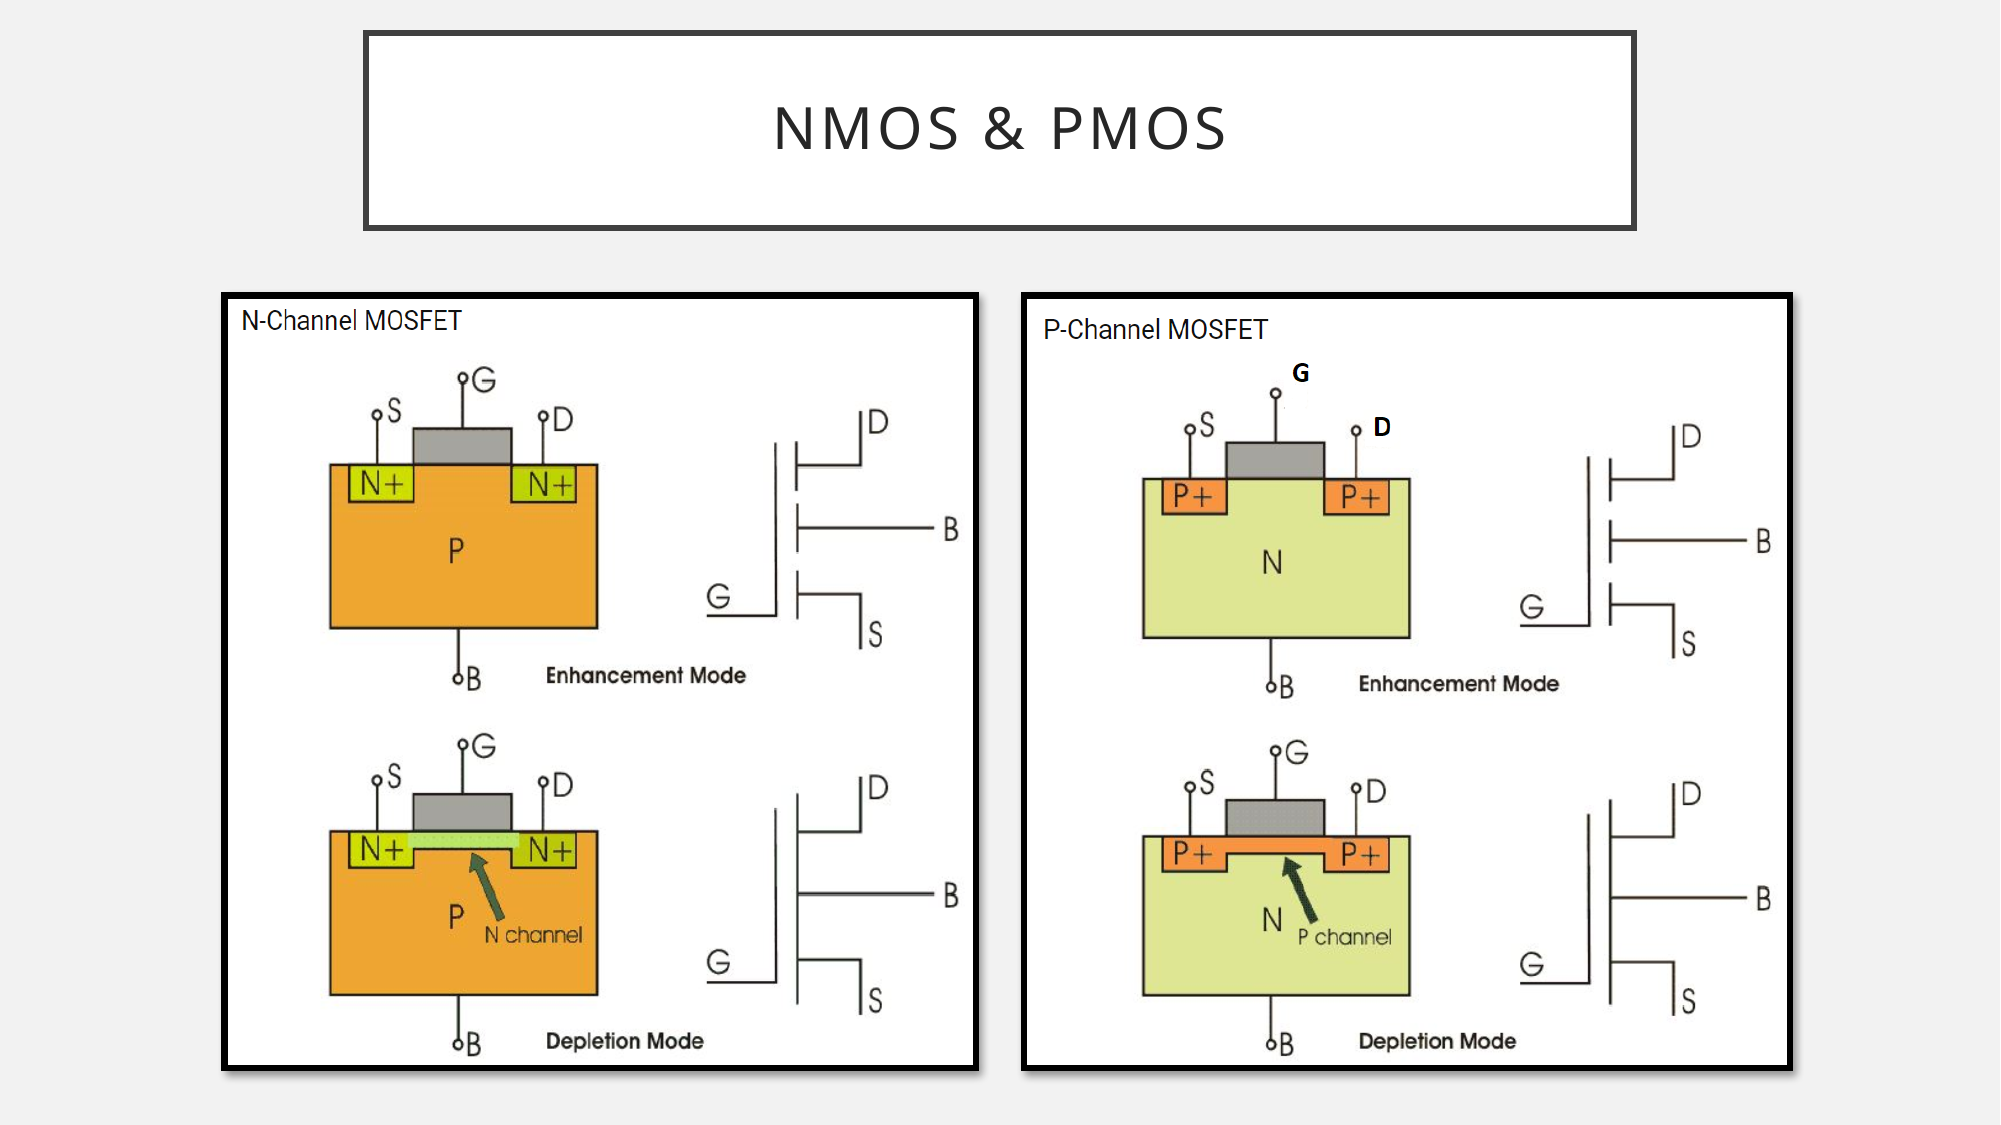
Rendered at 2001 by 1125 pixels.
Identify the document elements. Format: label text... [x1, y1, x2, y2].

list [227, 298, 973, 1066]
title nmos & pmos [363, 30, 1637, 231]
picture [1027, 298, 1787, 1066]
